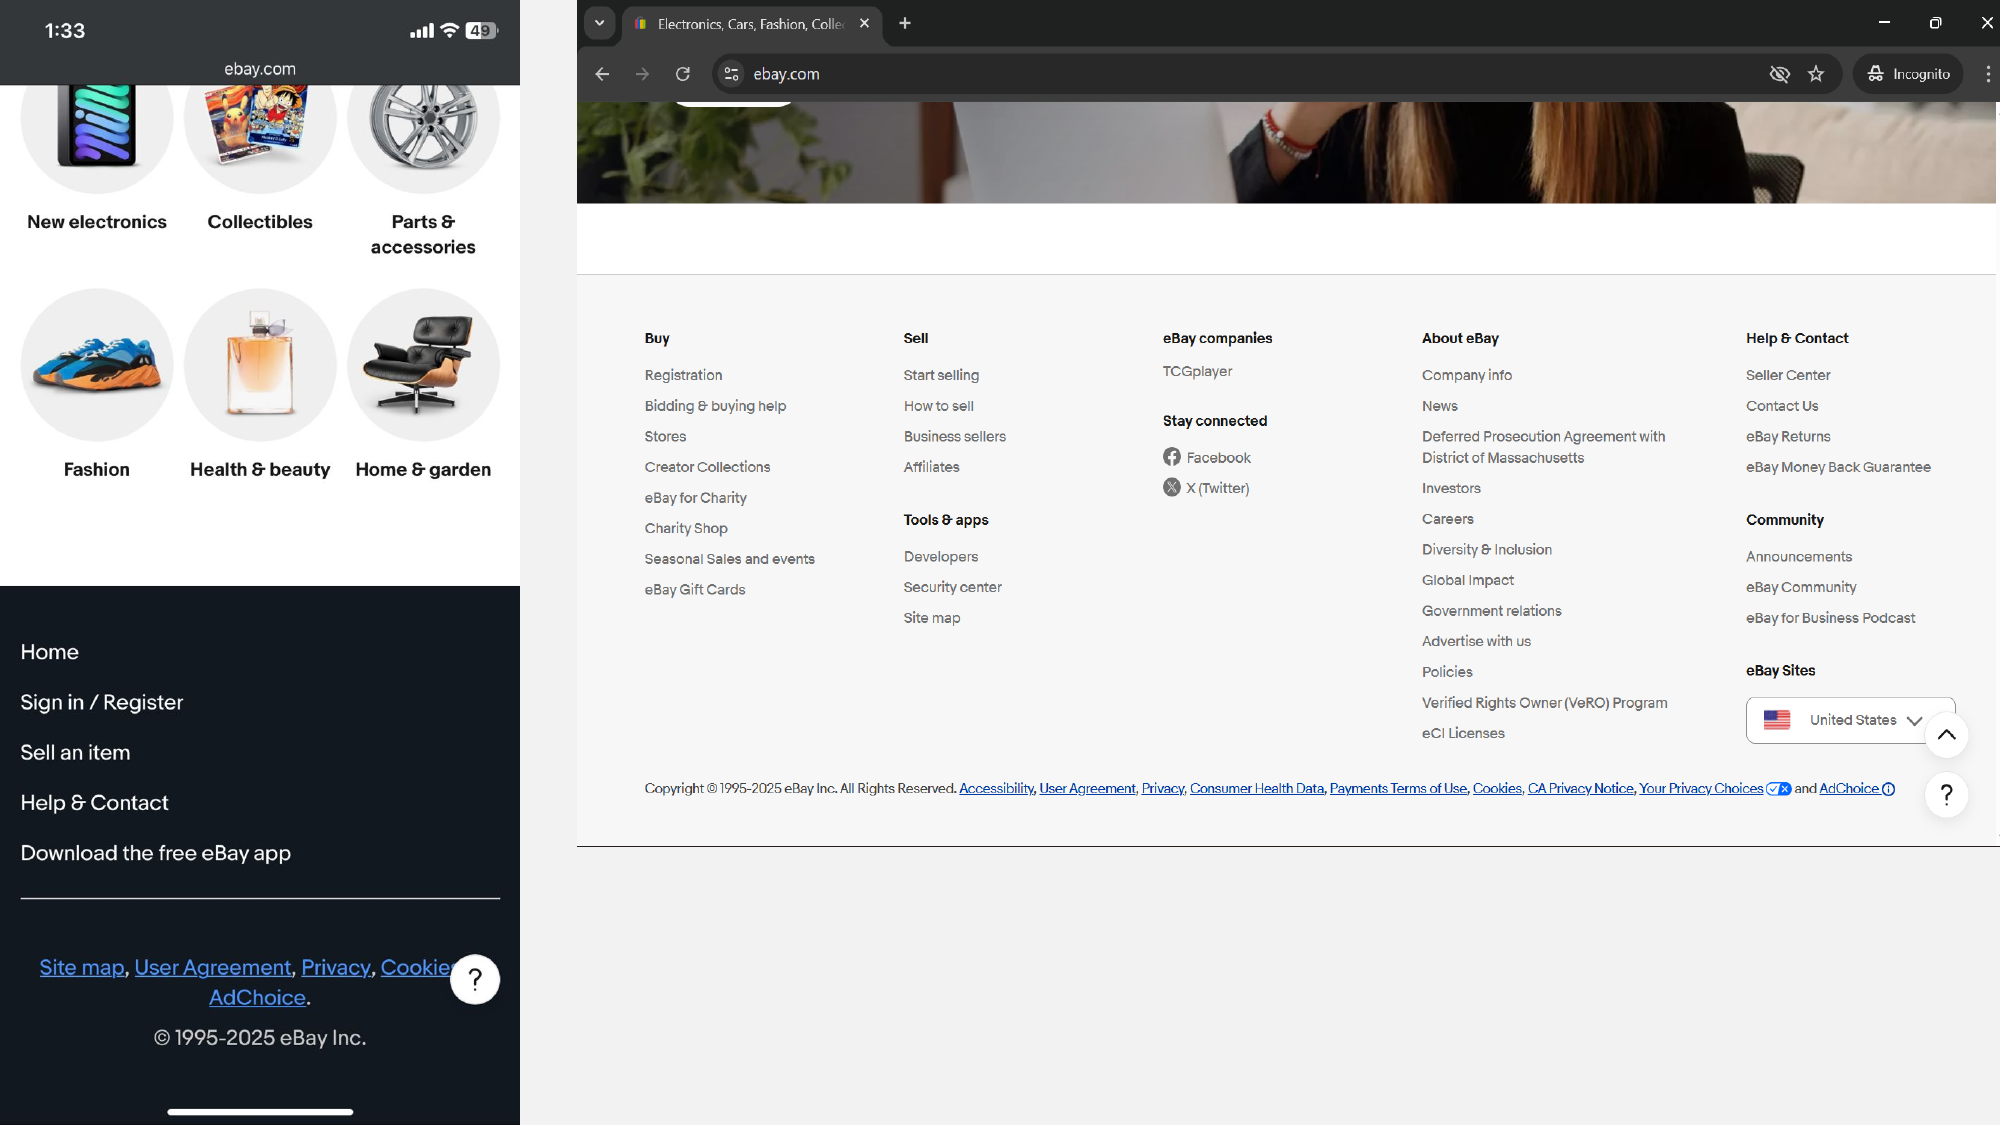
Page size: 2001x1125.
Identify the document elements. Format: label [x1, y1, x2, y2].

picture [0, 0, 520, 1125]
picture [577, 0, 2000, 847]
